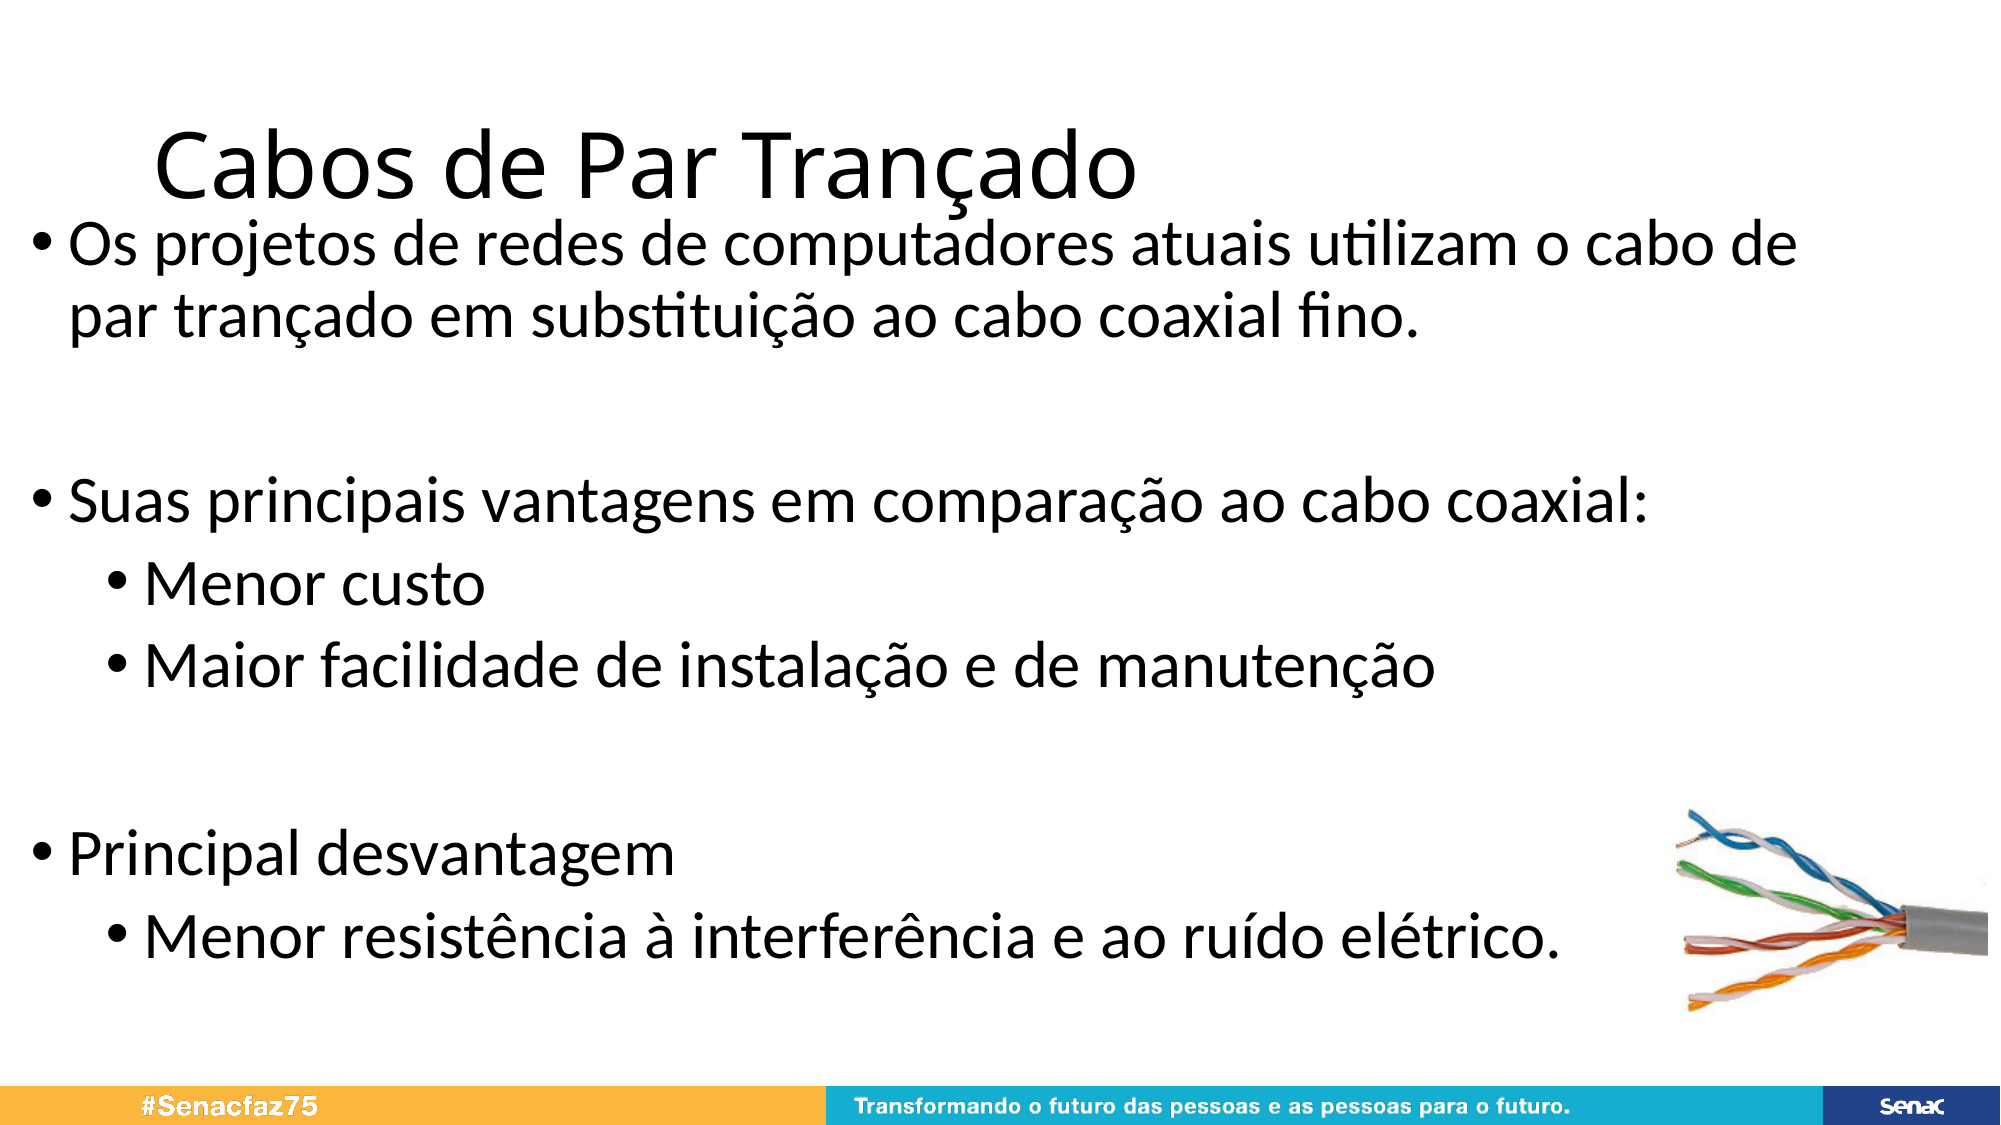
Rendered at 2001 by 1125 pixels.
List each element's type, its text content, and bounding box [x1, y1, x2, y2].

list Os projetos de redes de computadores atuais utilizam o cabo de par trançado em substituição ao cabo coaxial fino. Suas principais vantagens em comparação ao cabo coaxial: Menor custo Maior facilidade de instalação e de manutenção Principal desvantagem Menor resistência à interferência e ao ruído elétrico. [15, 200, 1888, 1083]
title Cabos de Par Trançado [137, 59, 1863, 200]
picture [0, 740, 2000, 1125]
slide_number 19 [1412, 1042, 1863, 1103]
